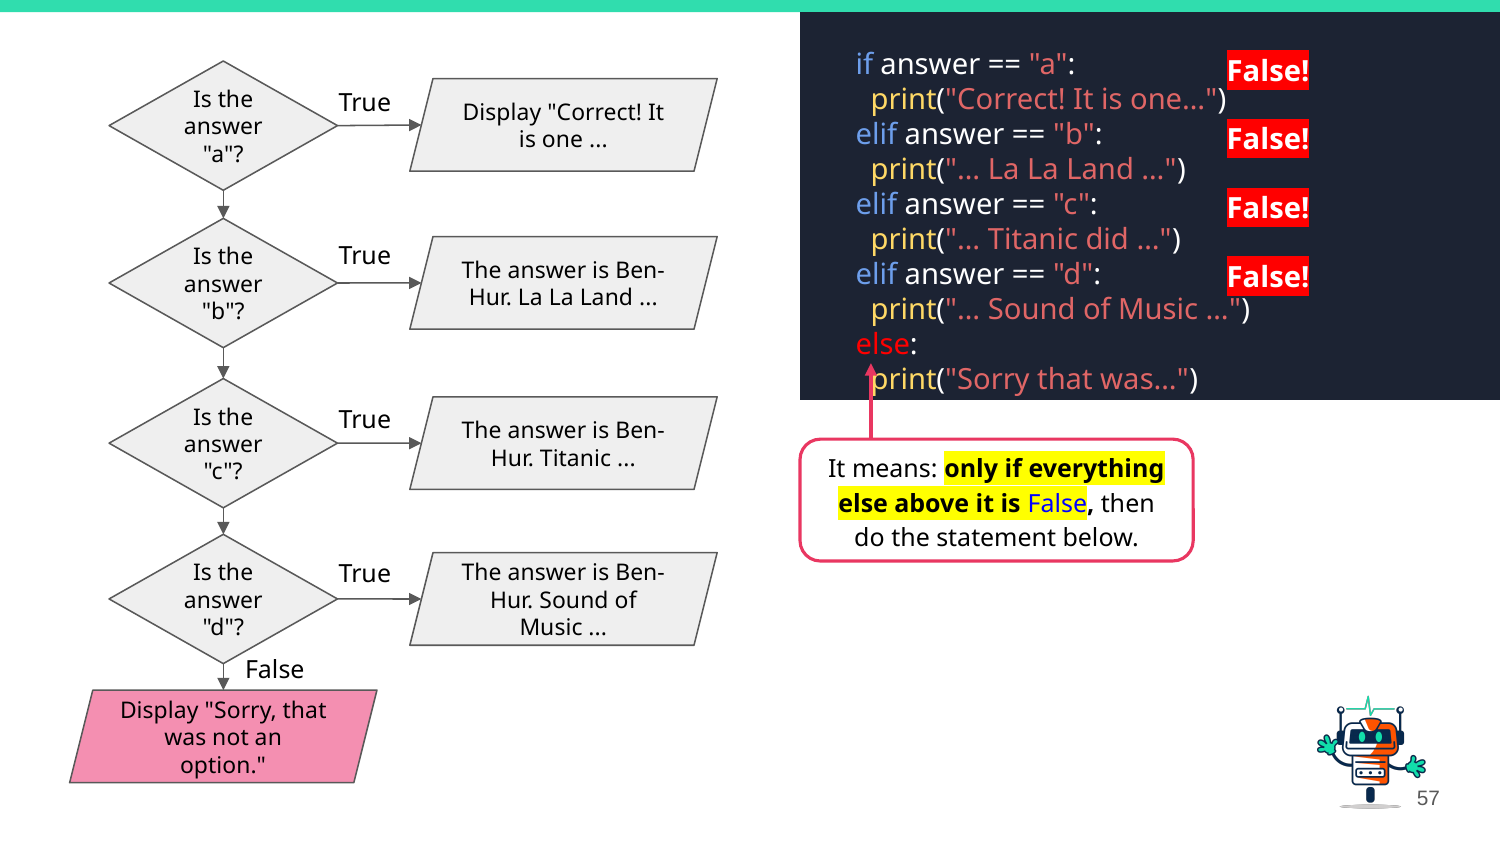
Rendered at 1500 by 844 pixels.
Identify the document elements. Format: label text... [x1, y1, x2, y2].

text_box The answer is Ben-Hur. Sound of Music ... [409, 552, 718, 646]
text_box False! [1201, 243, 1336, 290]
text_box It means: only if everything else above it is False, then do the statement below. [800, 439, 1194, 562]
text_box False! [1201, 174, 1336, 222]
text_box The answer is Ben-Hur. La La Land ... [409, 236, 718, 330]
picture [1309, 687, 1435, 812]
text_box True [319, 71, 410, 112]
text_box False! [1201, 105, 1336, 153]
text_box Is the answer "c"? [109, 380, 337, 508]
text_box True [319, 225, 410, 265]
text_box The answer is Ben-Hur. Titanic ... [409, 396, 718, 490]
text_box False! [1201, 36, 1336, 84]
text_box [800, 12, 1500, 400]
text_box Is the answer "b"? [109, 219, 337, 348]
text_box Is the answer "a"? [109, 61, 337, 191]
text_box True [319, 543, 410, 583]
text_box Display "Correct! It is one ... [409, 78, 718, 172]
text_box Is the answer "d"? [109, 535, 337, 664]
text_box if answer == "a": print("Correct! It is one…") elif answer == "b": print("… La La Land …") elif answer == "c": print("… Titanic did …") elif answer == "d": print("… Sound of Music …") else: print("Sorry that was…") [840, 30, 1455, 363]
text_box Display "Sorry, that was not an option." [69, 690, 377, 783]
text_box True [319, 388, 410, 429]
slide_number 57 [1364, 764, 1455, 830]
text_box False [229, 638, 320, 679]
